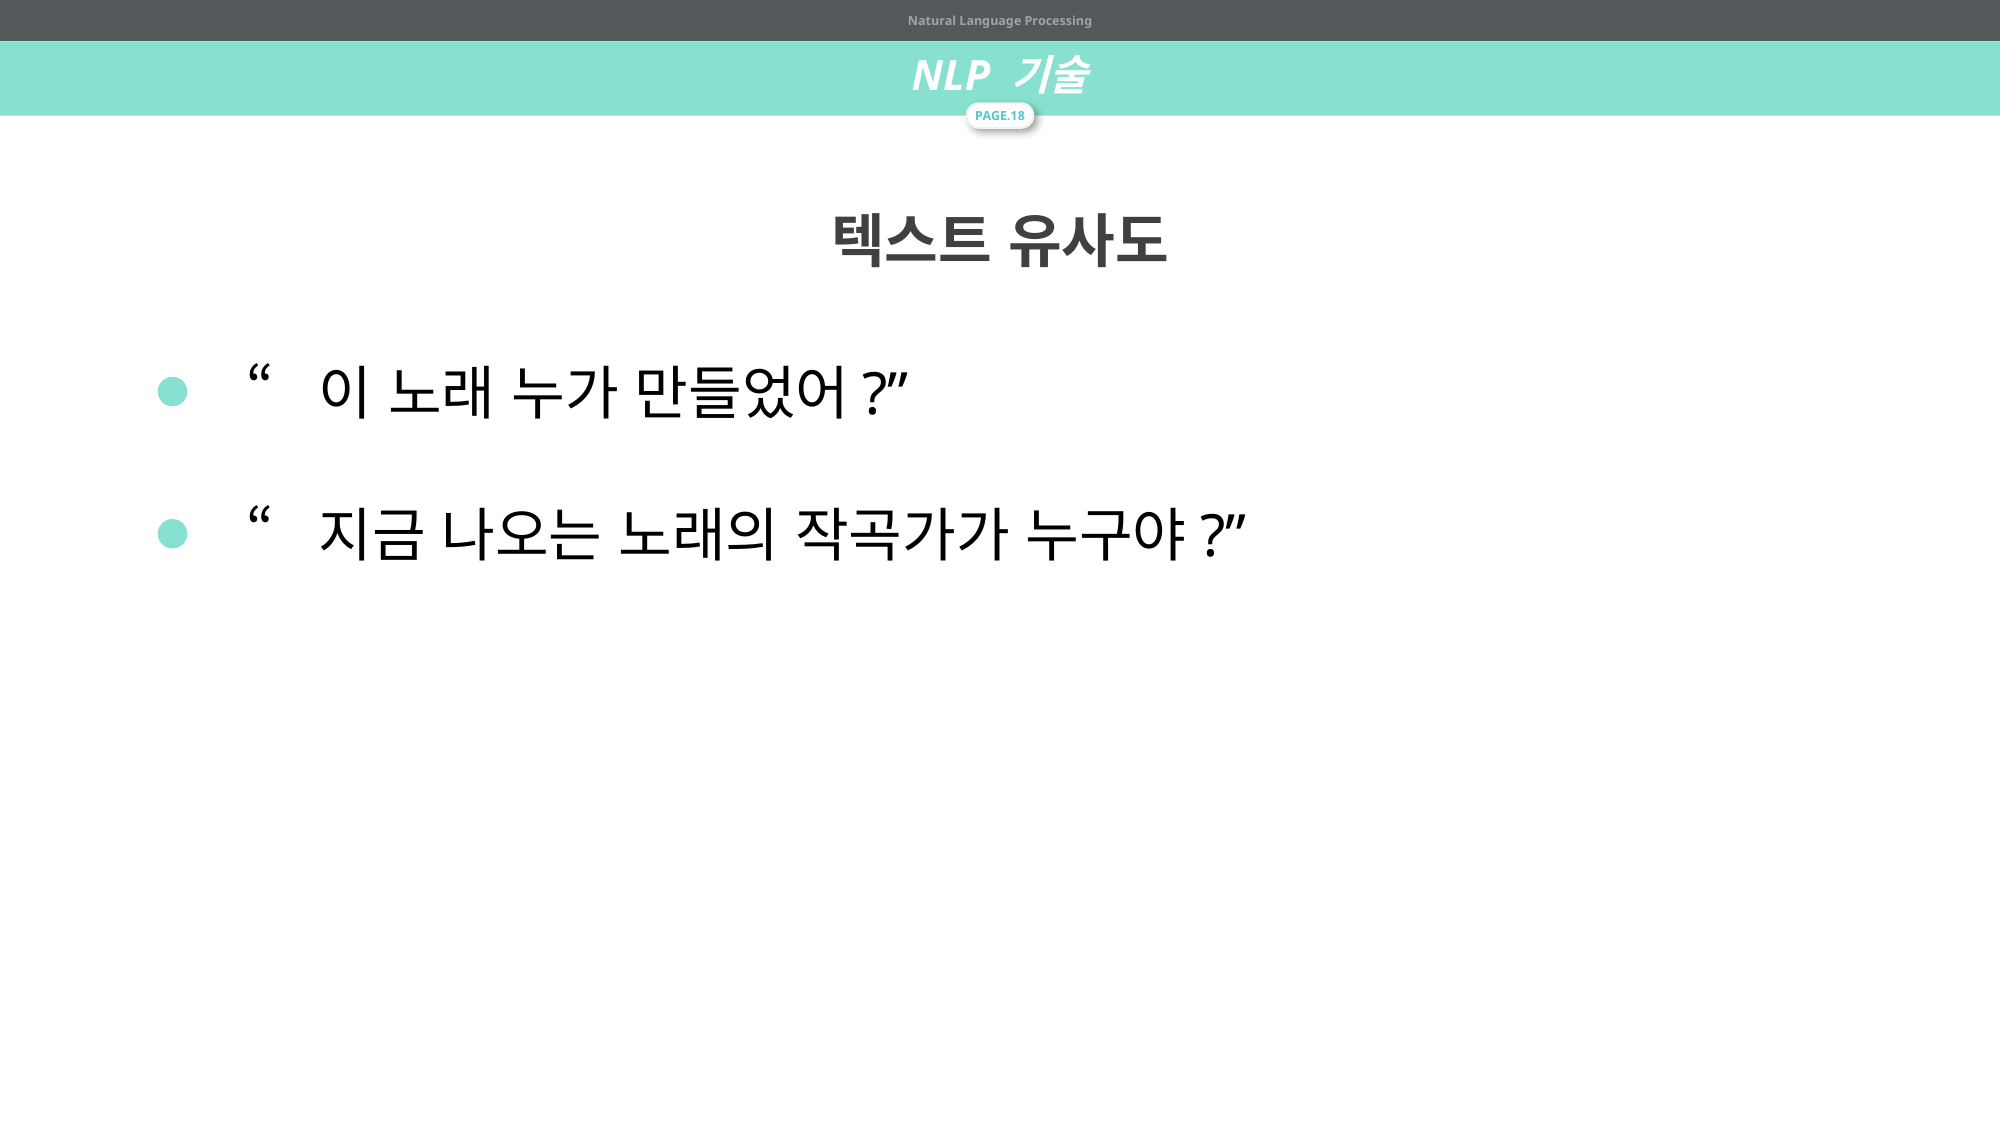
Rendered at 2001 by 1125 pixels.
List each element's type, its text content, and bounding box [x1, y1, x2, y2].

text_box [156, 517, 189, 550]
text_box Natural Language Processing [0, 0, 2000, 40]
text_box 텍스트 유사도 [333, 127, 1667, 316]
text_box NLP 기술 [0, 40, 2000, 117]
text_box “지금 나오는 노래의 작곡가가 누구야?” [231, 490, 1836, 576]
text_box [156, 375, 189, 408]
text_box “이 노래 누가 만들었어?” [231, 348, 1836, 434]
text_box PAGE.18 [965, 102, 1035, 129]
